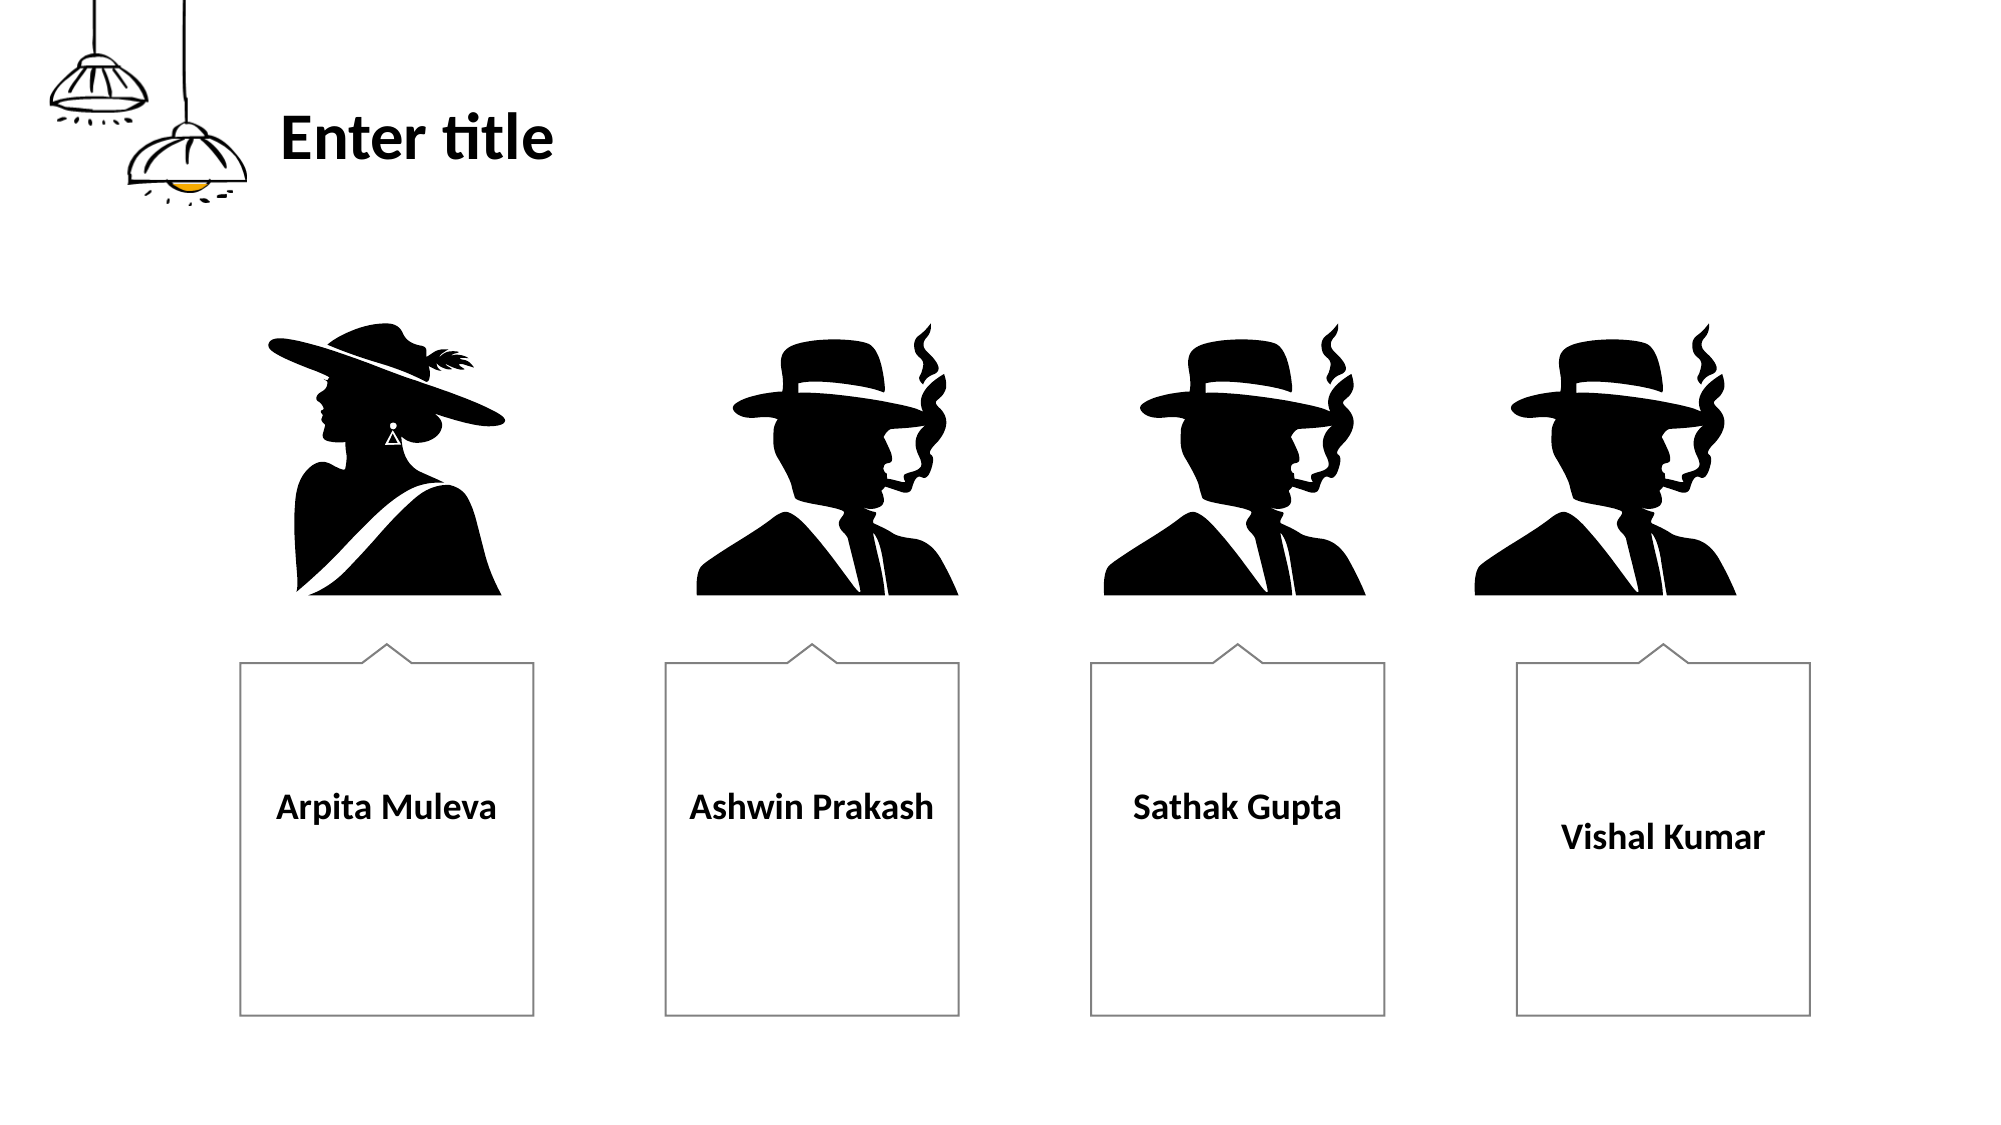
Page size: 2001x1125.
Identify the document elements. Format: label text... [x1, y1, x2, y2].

text_box Ashwin Prakash [664, 642, 960, 1017]
text_box [1103, 339, 1366, 596]
picture [49, 0, 247, 206]
title Enter title [265, 100, 1876, 238]
text_box [1692, 323, 1717, 385]
text_box Arpita Muleva [239, 642, 535, 1017]
text_box [696, 339, 959, 596]
text_box [268, 338, 506, 592]
text_box [914, 323, 939, 385]
text_box Vishal Kumar [1515, 642, 1811, 1017]
text_box [1474, 339, 1737, 596]
text_box [1321, 323, 1346, 385]
text_box [327, 323, 474, 382]
text_box Sathak Gupta [1090, 642, 1386, 1017]
text_box [308, 484, 502, 596]
